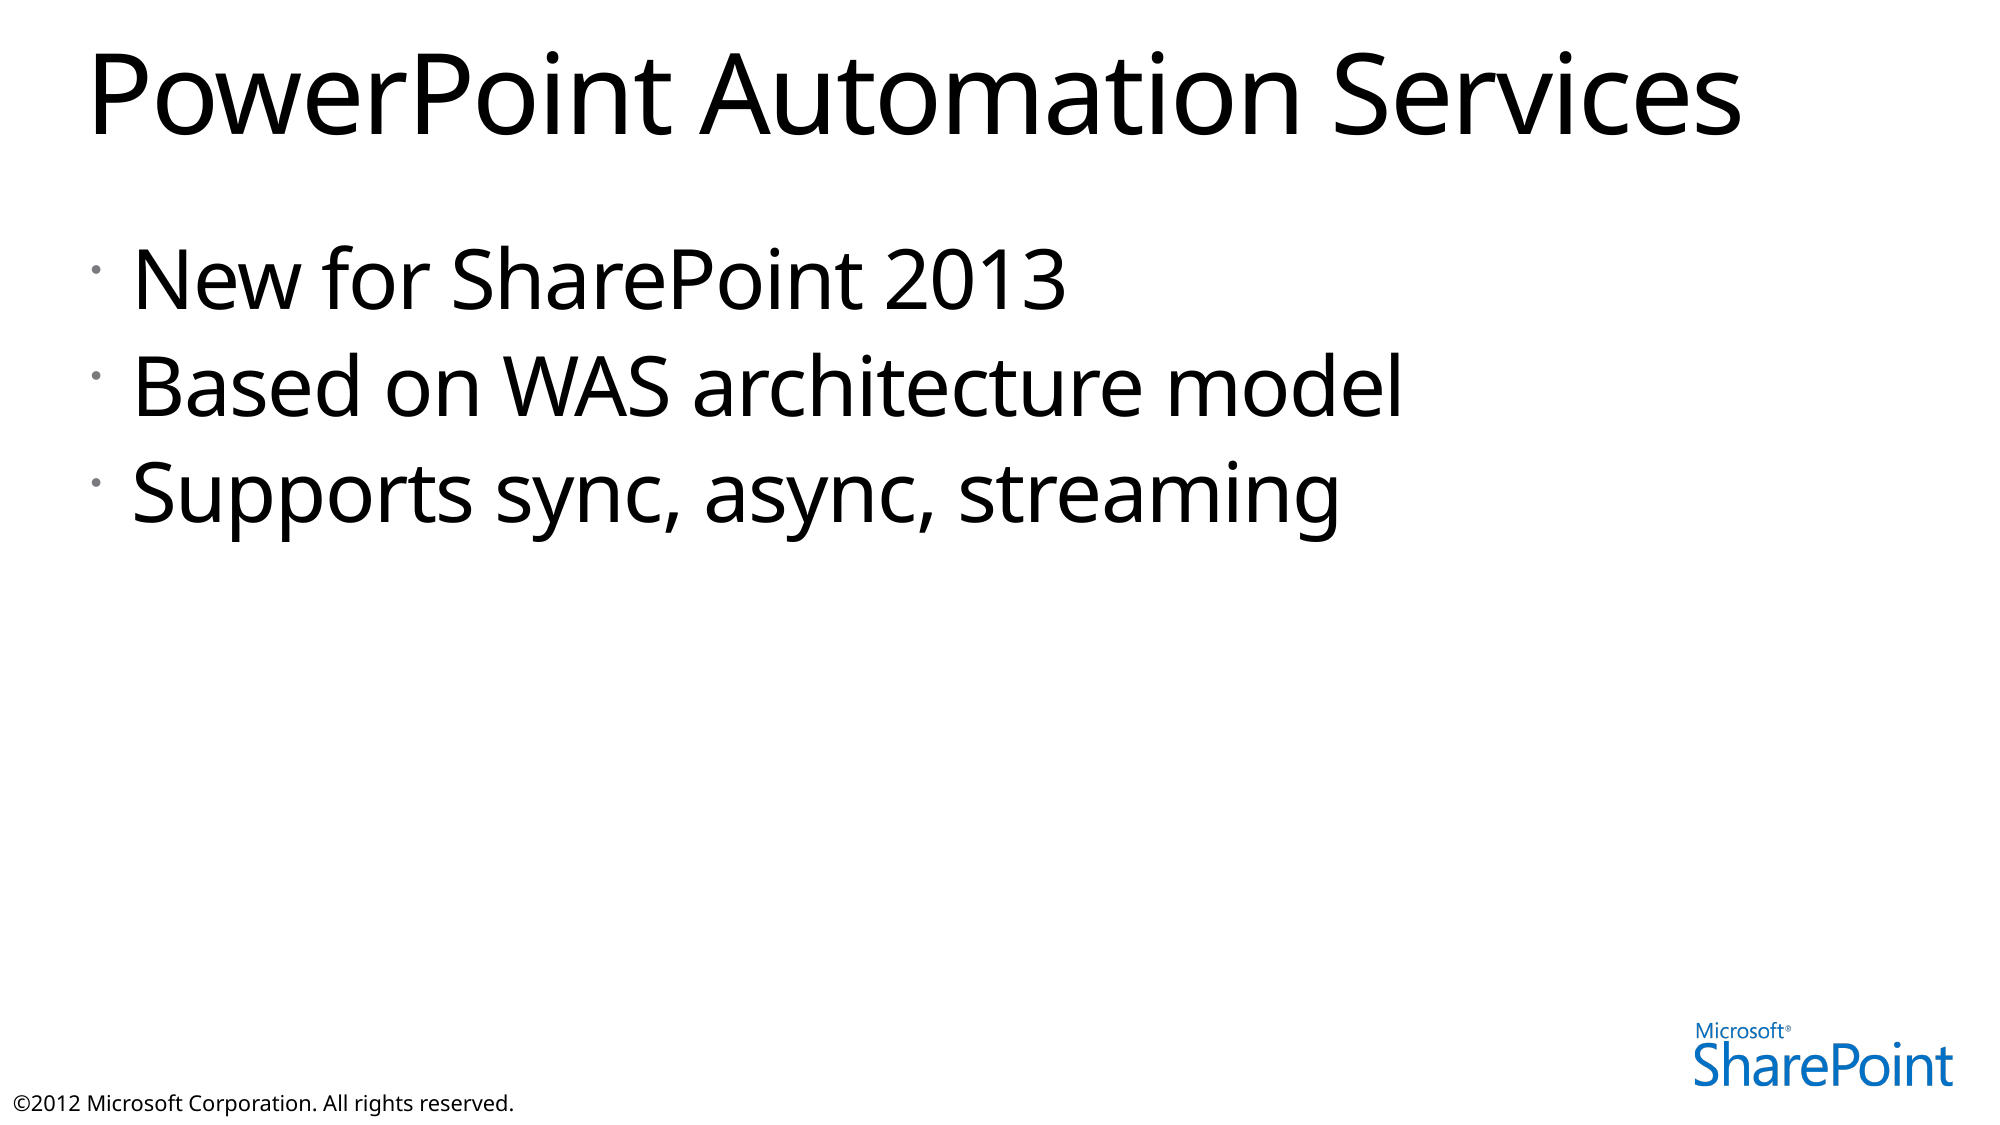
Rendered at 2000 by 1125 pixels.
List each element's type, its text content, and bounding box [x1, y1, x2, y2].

title PowerPoint Automation Services [85, 37, 1914, 161]
picture [1690, 1007, 1953, 1098]
list New for SharePoint 2013 Based on WAS architecture model Supports sync, async, streaming [85, 237, 1914, 573]
